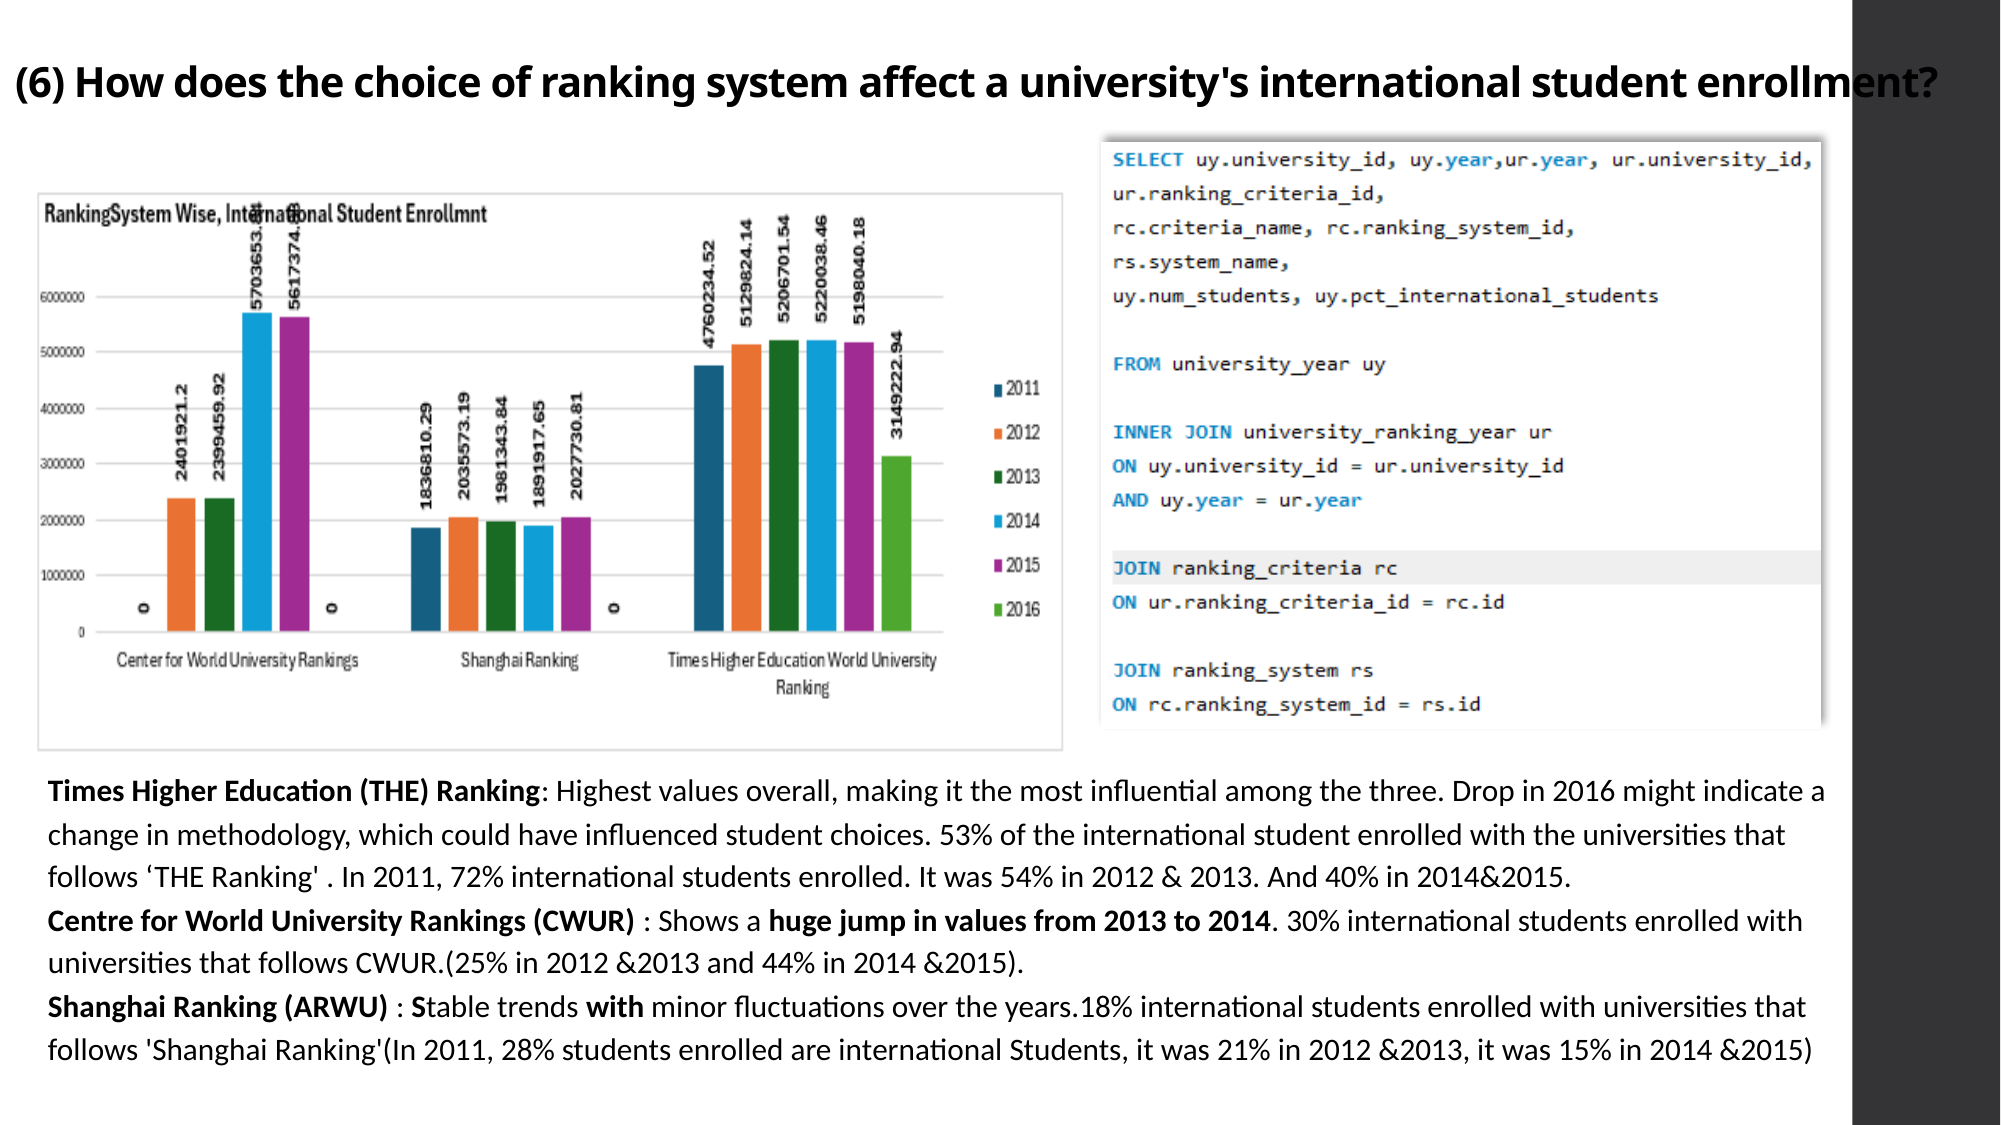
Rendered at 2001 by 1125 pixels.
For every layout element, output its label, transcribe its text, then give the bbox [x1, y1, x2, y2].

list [32, 189, 1068, 758]
picture [1100, 142, 1821, 730]
title (6) How does the choice of ranking system affect a university's international student enrollment? [0, 0, 1978, 114]
text_box Times Higher Education (THE) Ranking: Highest values overall, making it the most influential among the three. Drop in 2016 might indicate a change in methodology, which could have influenced student choices. 53% of the international student enrolled with the universities that follows ‘THE Ranking' . In 2011, 72% international students enrolled. It was 54% in 2012 & 2013. And 40% in 2014&2015. Centre for World University Rankings (CWUR) : Shows a huge jump in values from 2013 to 2014. 30% international students enrolled with universities that follows CWUR.(25% in 2012 &2013 and 44% in 2014 &2015). Shanghai Ranking (ARWU) : Stable trends with minor fluctuations over the years.18% international students enrolled with universities that follows 'Shanghai Ranking'(In 2011, 28% students enrolled are international Students, it was 21% in 2012 &2013, it was 15% in 2014 &2015) [33, 757, 1857, 1074]
